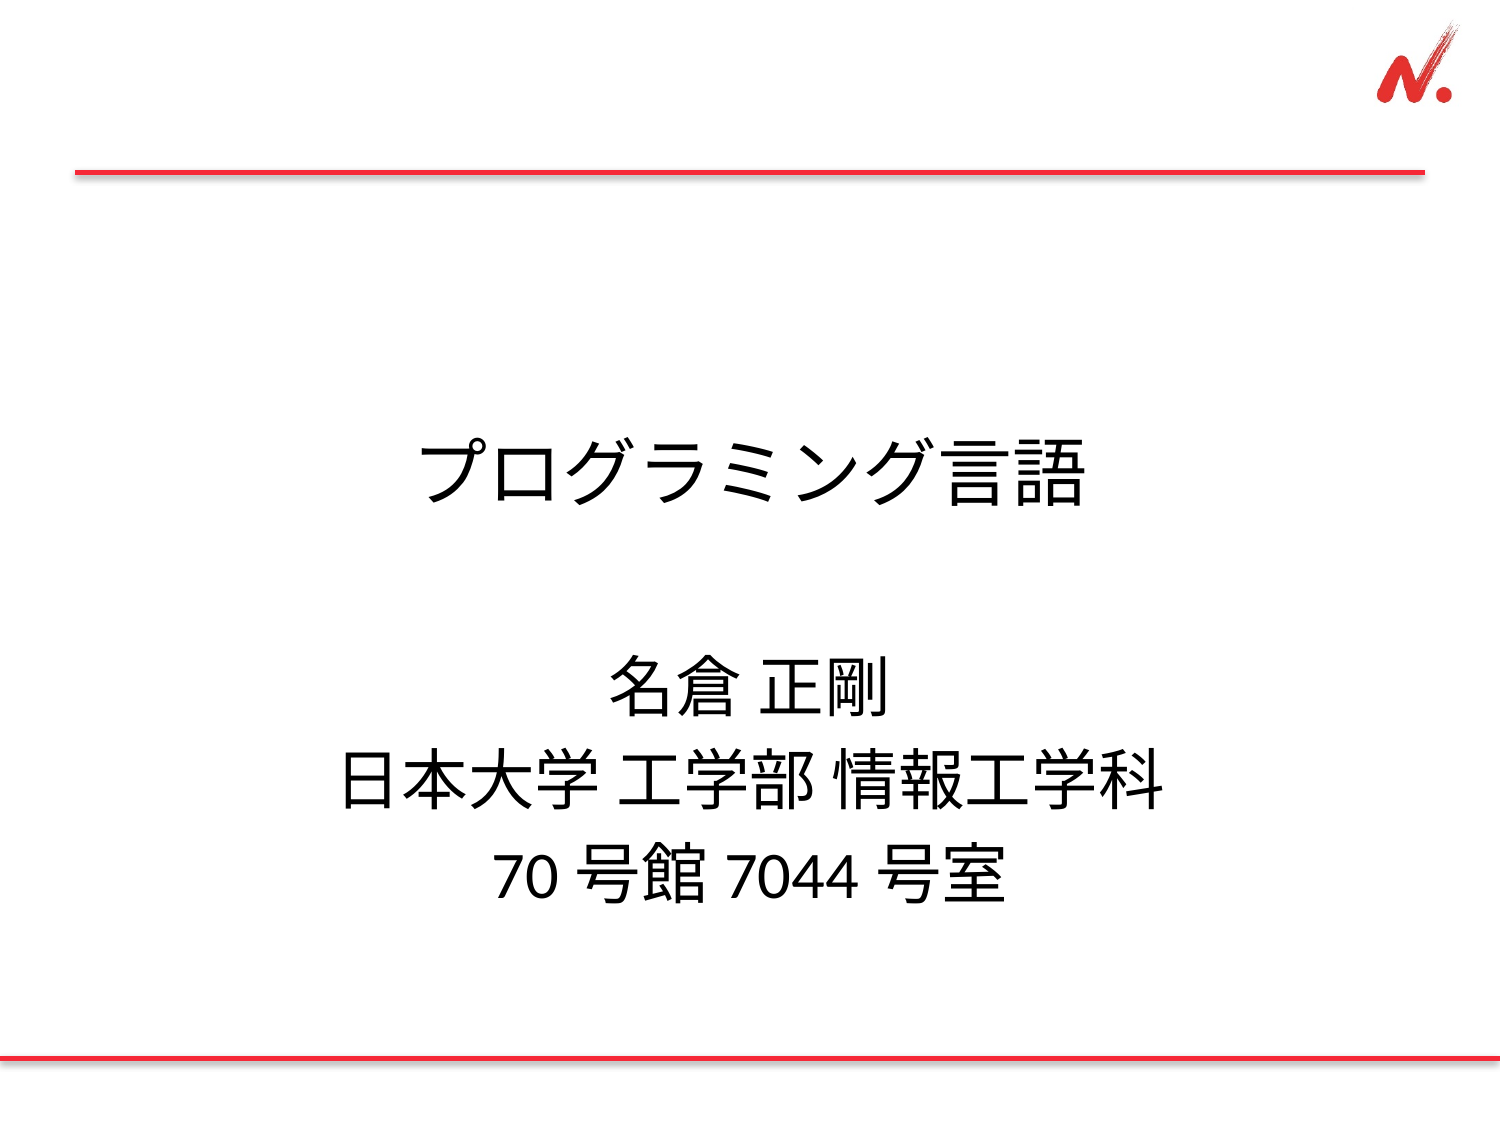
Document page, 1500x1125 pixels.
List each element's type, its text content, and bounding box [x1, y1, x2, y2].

subtitle 名倉 正剛 日本大学 工学部 情報工学科 70号館7044号室 [225, 637, 1275, 925]
picture [1352, 7, 1482, 126]
title プログラミング言語 [112, 349, 1388, 591]
